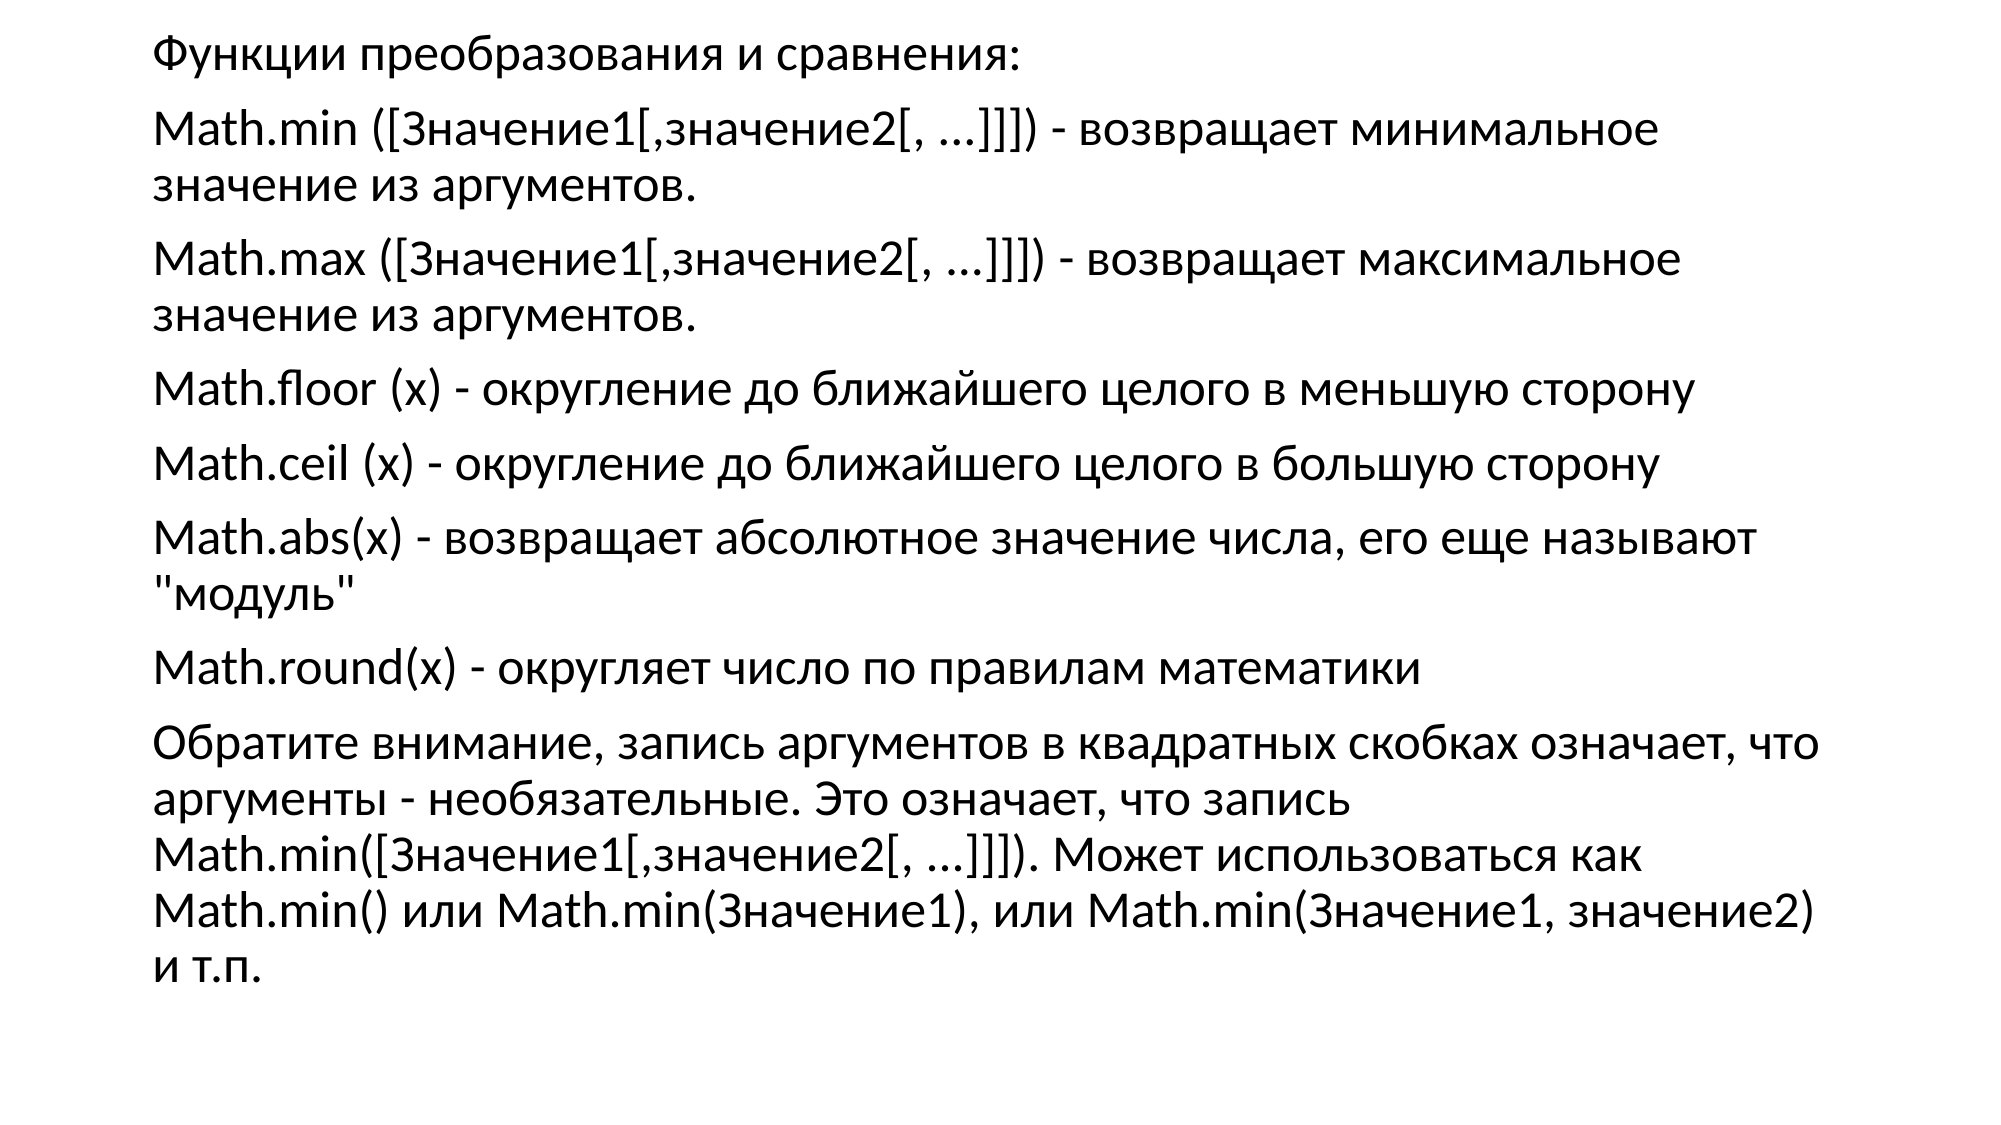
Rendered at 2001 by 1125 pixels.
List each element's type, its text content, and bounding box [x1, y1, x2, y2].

list Функции преобразования и сравнения: Math.min ([Значение1[,значение2[, ...]]]) - возвращает минимальное значение из аргументов. Math.max ([Значение1[,значение2[, ...]]]) - возвращает максимальное значение из аргументов. Math.floor (x) - округление до ближайшего целого в меньшую сторону Math.ceil (x) - округление до ближайшего целого в большую сторону Math.abs(x) - возвращает абсолютное значение числа, его еще называют "модуль" Math.round(x) - округляет число по правилам математики Обратите внимание, запись аргументов в квадратных скобках означает, что аргументы - необязательные. Это означает, что запись Math.min([Значение1[,значение2[, ...]]]). Может использоваться как Math.min() или Math.min(Значение1), или Math.min(Значение1, значение2) и т.п. [137, 18, 1863, 1014]
